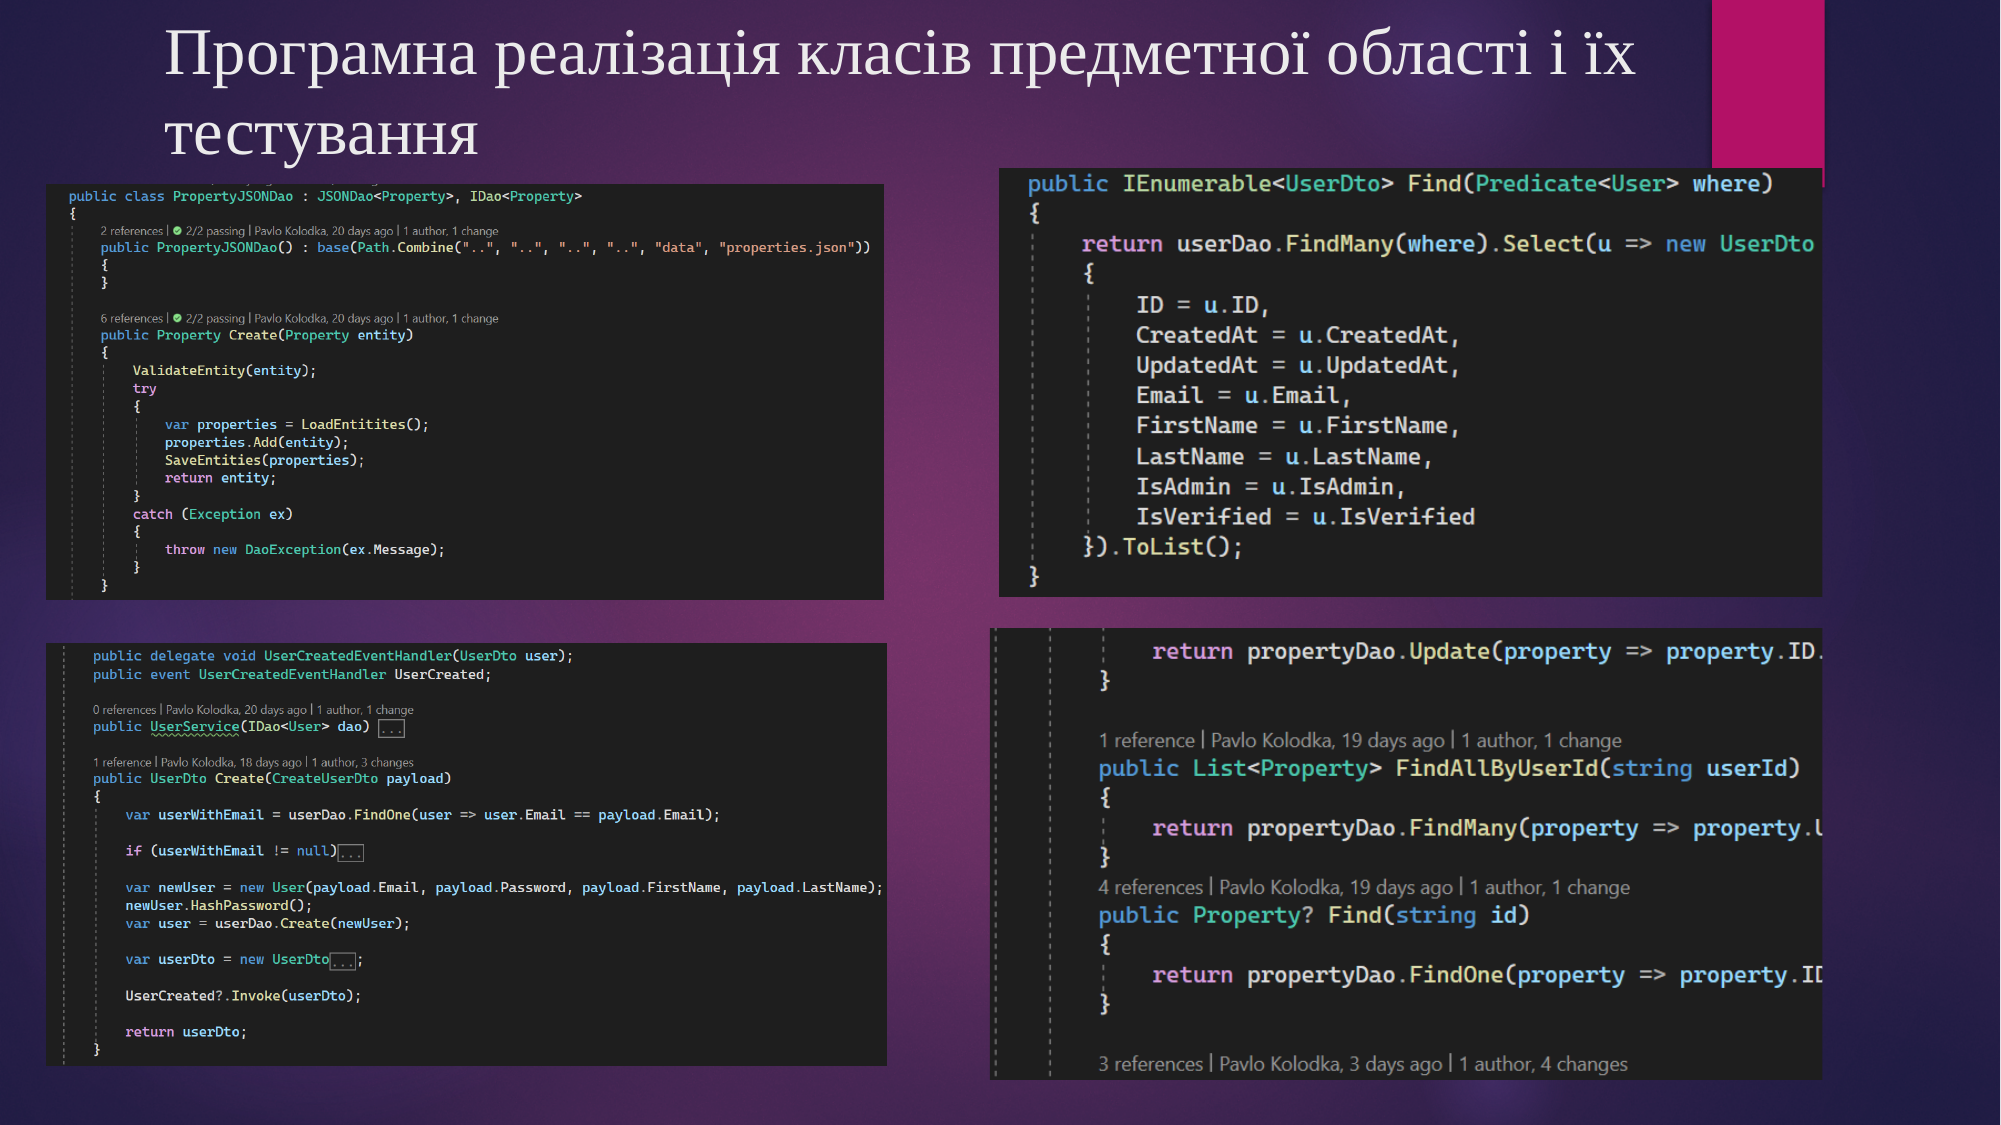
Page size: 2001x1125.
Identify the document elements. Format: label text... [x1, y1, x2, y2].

picture [989, 628, 1823, 1125]
title Програмна реалізація класів предметної області і їх тестування [149, 0, 1849, 202]
picture [0, 437, 887, 1125]
picture [998, 165, 1823, 598]
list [46, 184, 884, 601]
